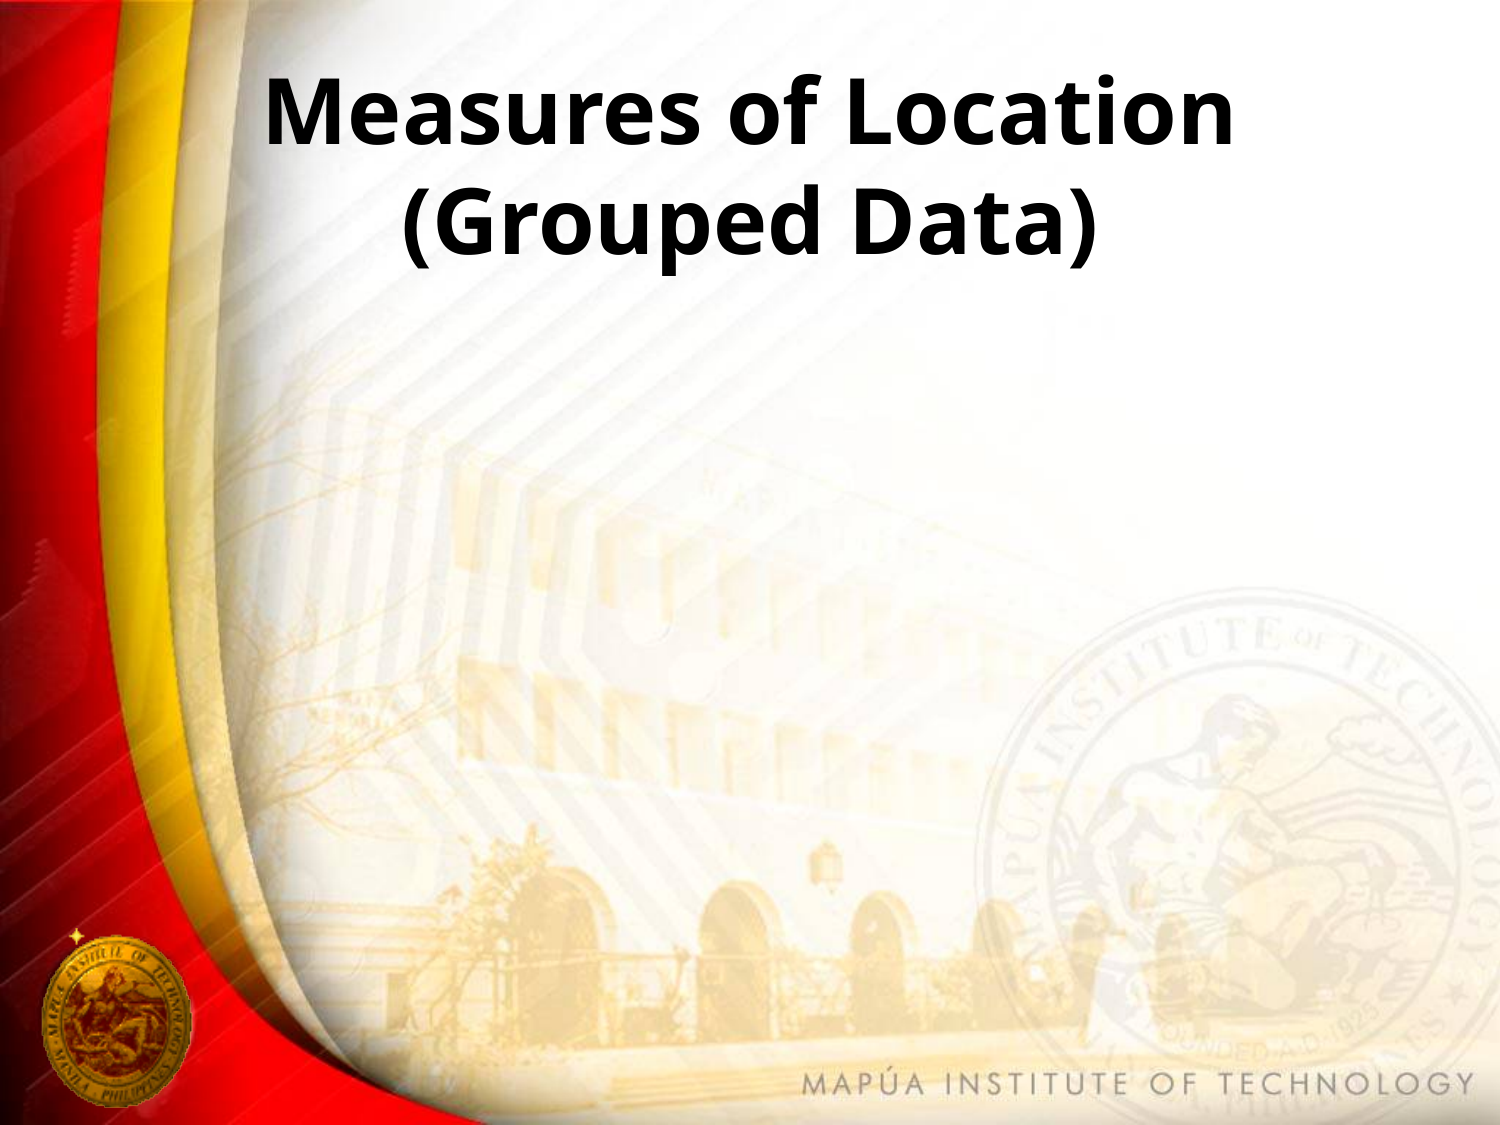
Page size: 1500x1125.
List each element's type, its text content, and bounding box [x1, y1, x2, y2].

title Measures of Location (Grouped Data) [75, 45, 1425, 233]
picture [0, 0, 1500, 1125]
